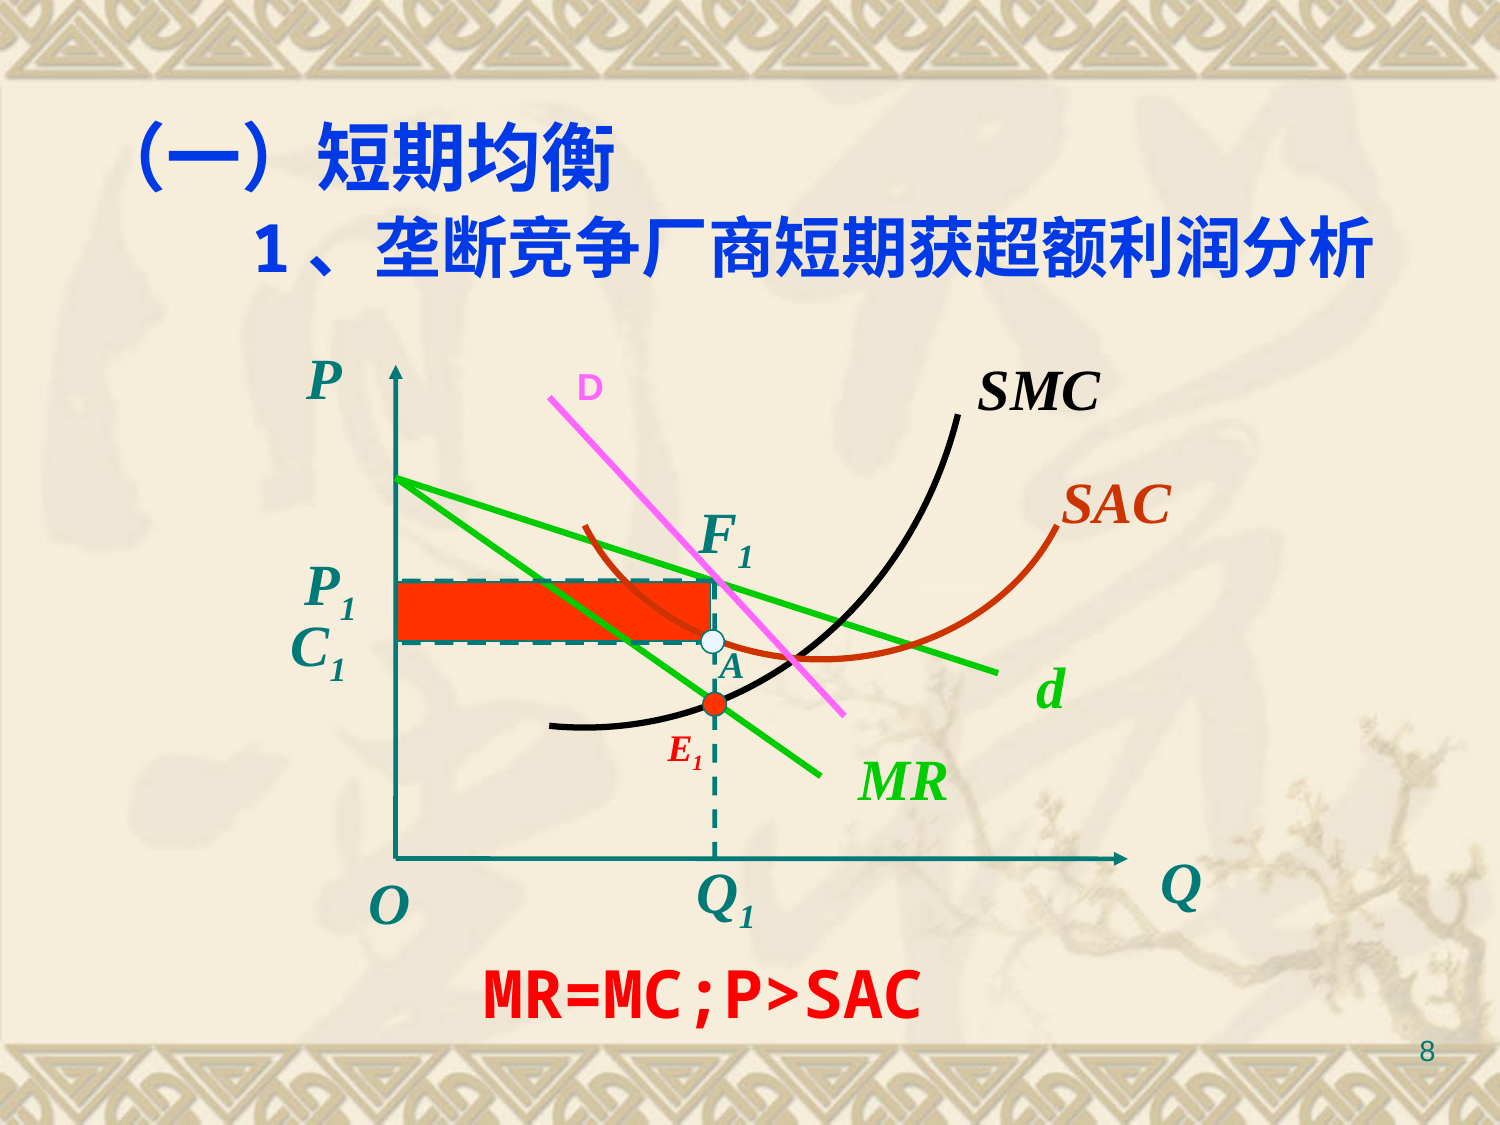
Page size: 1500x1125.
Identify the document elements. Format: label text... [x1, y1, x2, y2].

text_box Q1 [631, 848, 821, 943]
slide_number 8 [1074, 1024, 1451, 1103]
text_box [702, 692, 727, 717]
text_box E1 [632, 716, 739, 782]
text_box O [336, 858, 443, 944]
text_box C1 [253, 600, 384, 696]
text_box P [265, 333, 384, 419]
text_box D [549, 350, 632, 421]
text_box P1 [277, 539, 384, 600]
text_box [584, 435, 1047, 660]
text_box MR [832, 734, 975, 820]
text_box Q [1116, 837, 1246, 923]
text_box MR=MC;P>SAC [363, 928, 1043, 1055]
list （一）短期均衡 1、垄断竞争厂商短期获超额利润分析 [76, 113, 1427, 315]
text_box [389, 364, 402, 477]
text_box d [1021, 642, 1069, 728]
text_box A [690, 633, 774, 693]
text_box F1 [679, 488, 774, 583]
text_box SMC [962, 344, 1117, 429]
text_box [549, 302, 958, 728]
text_box SAC [1009, 457, 1223, 543]
picture [0, 0, 1500, 1125]
text_box [397, 582, 561, 642]
text_box [700, 629, 725, 654]
